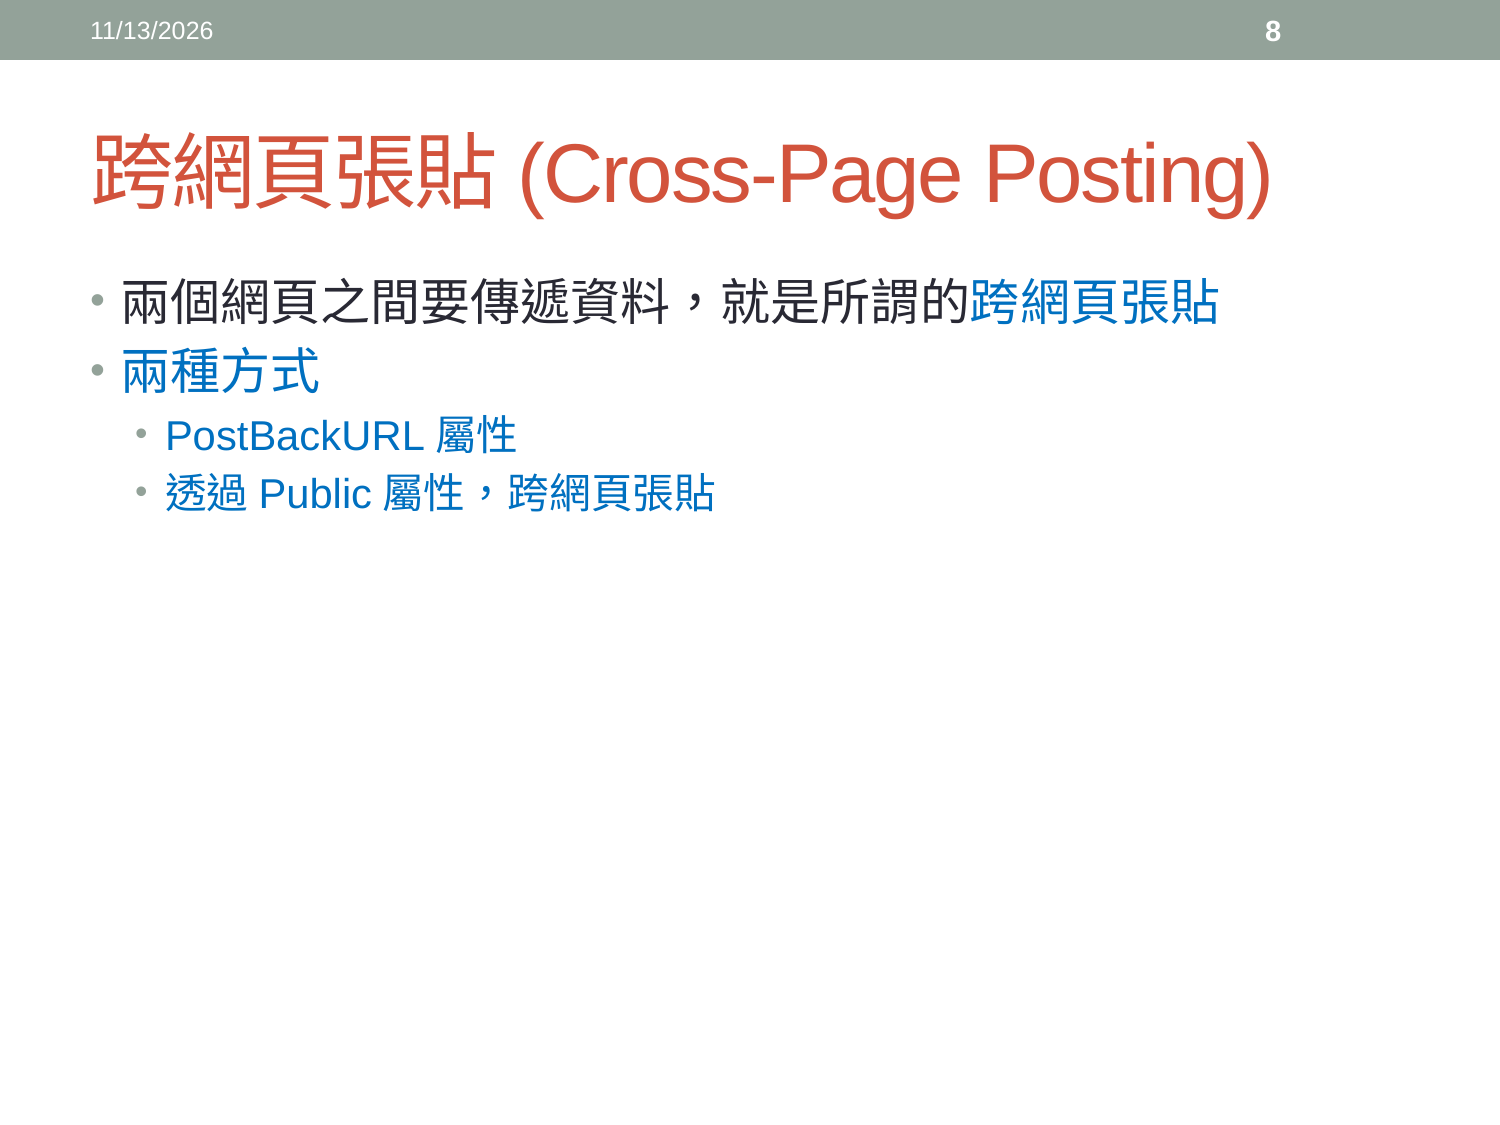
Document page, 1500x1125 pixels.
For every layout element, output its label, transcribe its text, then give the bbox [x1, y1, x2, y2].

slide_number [75, 3, 550, 57]
slide_number 8 [1250, 3, 1425, 57]
list 兩個網頁之間要傳遞資料，就是所謂的跨網頁張貼 兩種方式 PostBackURL屬性 透過Public屬性，跨網頁張貼 [75, 262, 1425, 1063]
title 跨網頁張貼(Cross-Page Posting) [75, 87, 1425, 250]
